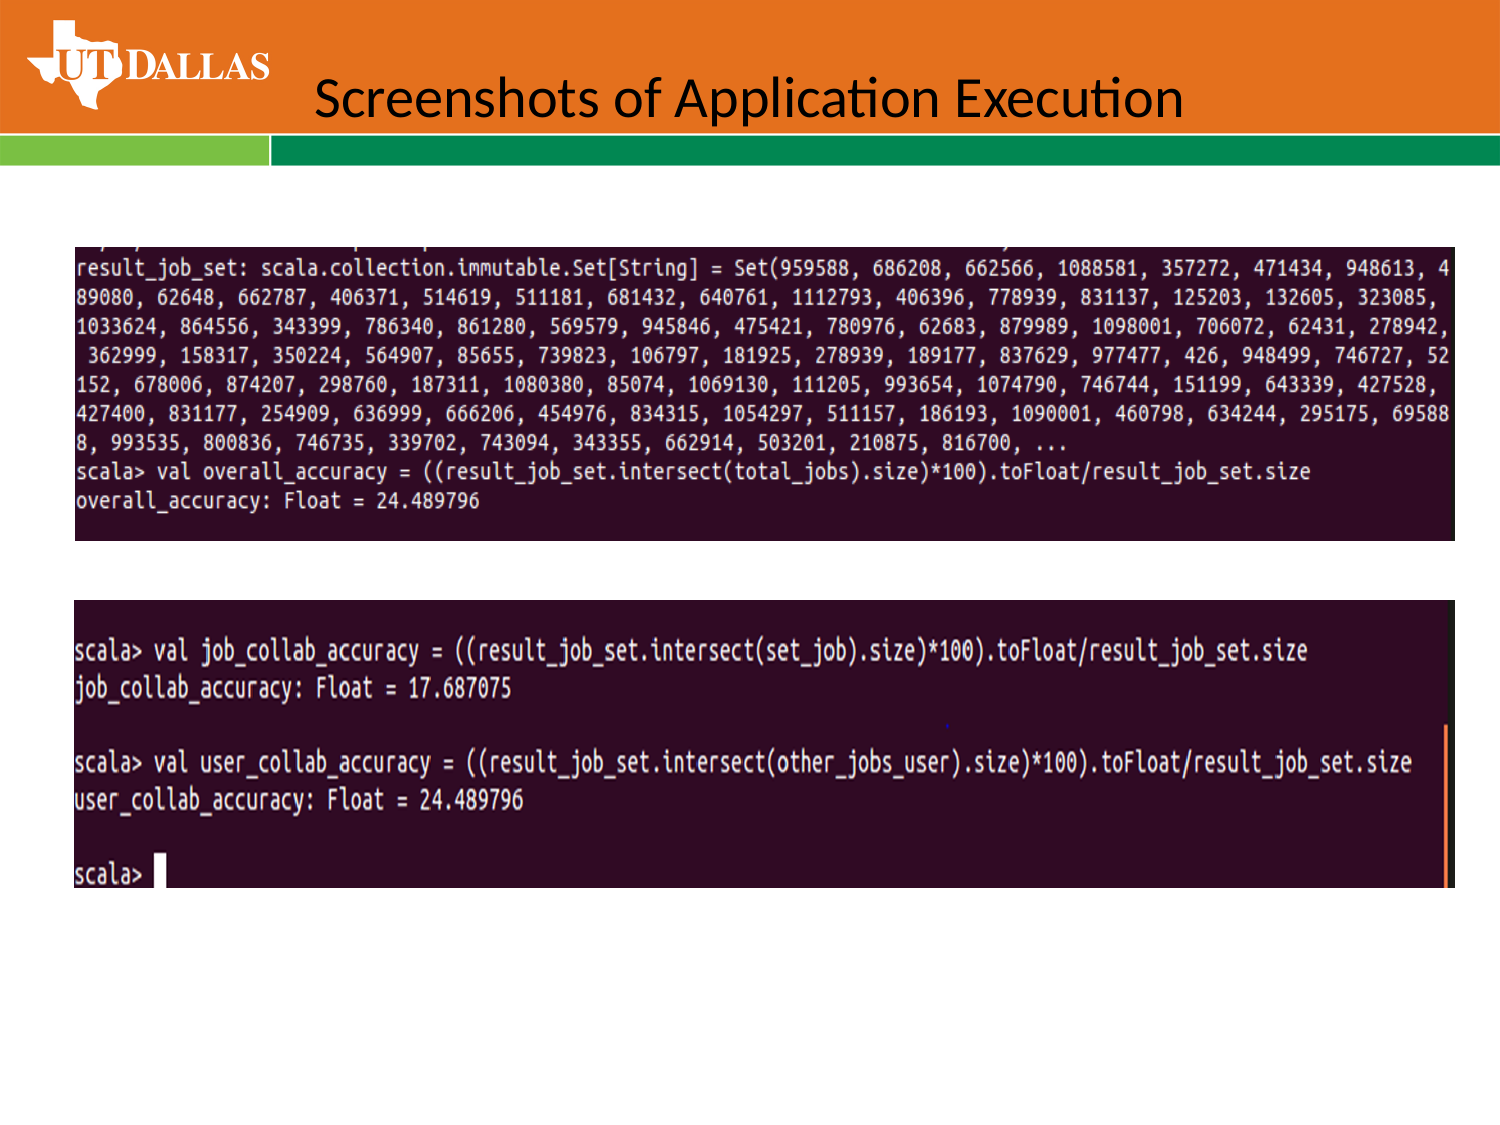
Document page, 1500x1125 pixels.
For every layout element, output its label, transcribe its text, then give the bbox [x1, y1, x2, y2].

title Screenshots of Application Execution [75, 0, 1425, 188]
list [74, 246, 1455, 541]
picture [0, 0, 1500, 1125]
